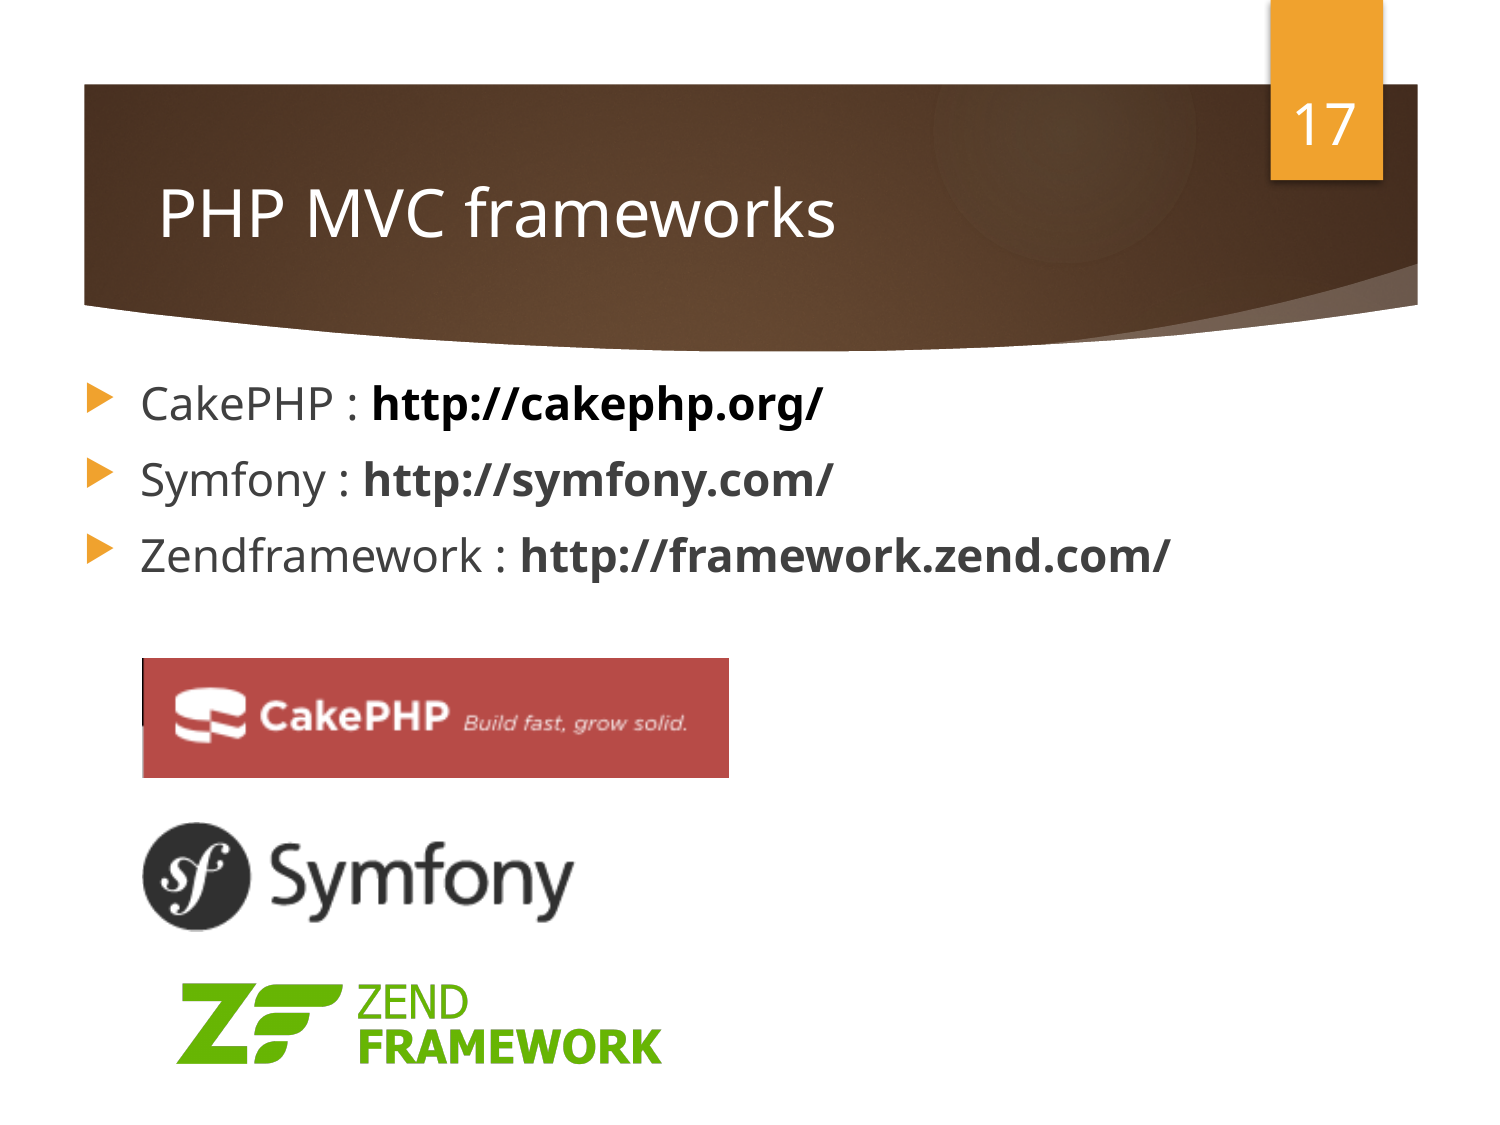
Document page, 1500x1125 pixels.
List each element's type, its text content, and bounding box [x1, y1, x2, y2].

list CakePHP : http://cakephp.org/ Symfony : http://symfony.com/ Zendframework : http://framework.zend.com/ [68, 367, 1476, 631]
picture [141, 822, 576, 932]
slide_number 17 [1259, 48, 1390, 175]
title PHP MVC frameworks [142, 152, 1183, 269]
picture [141, 950, 694, 1098]
picture [141, 658, 729, 779]
